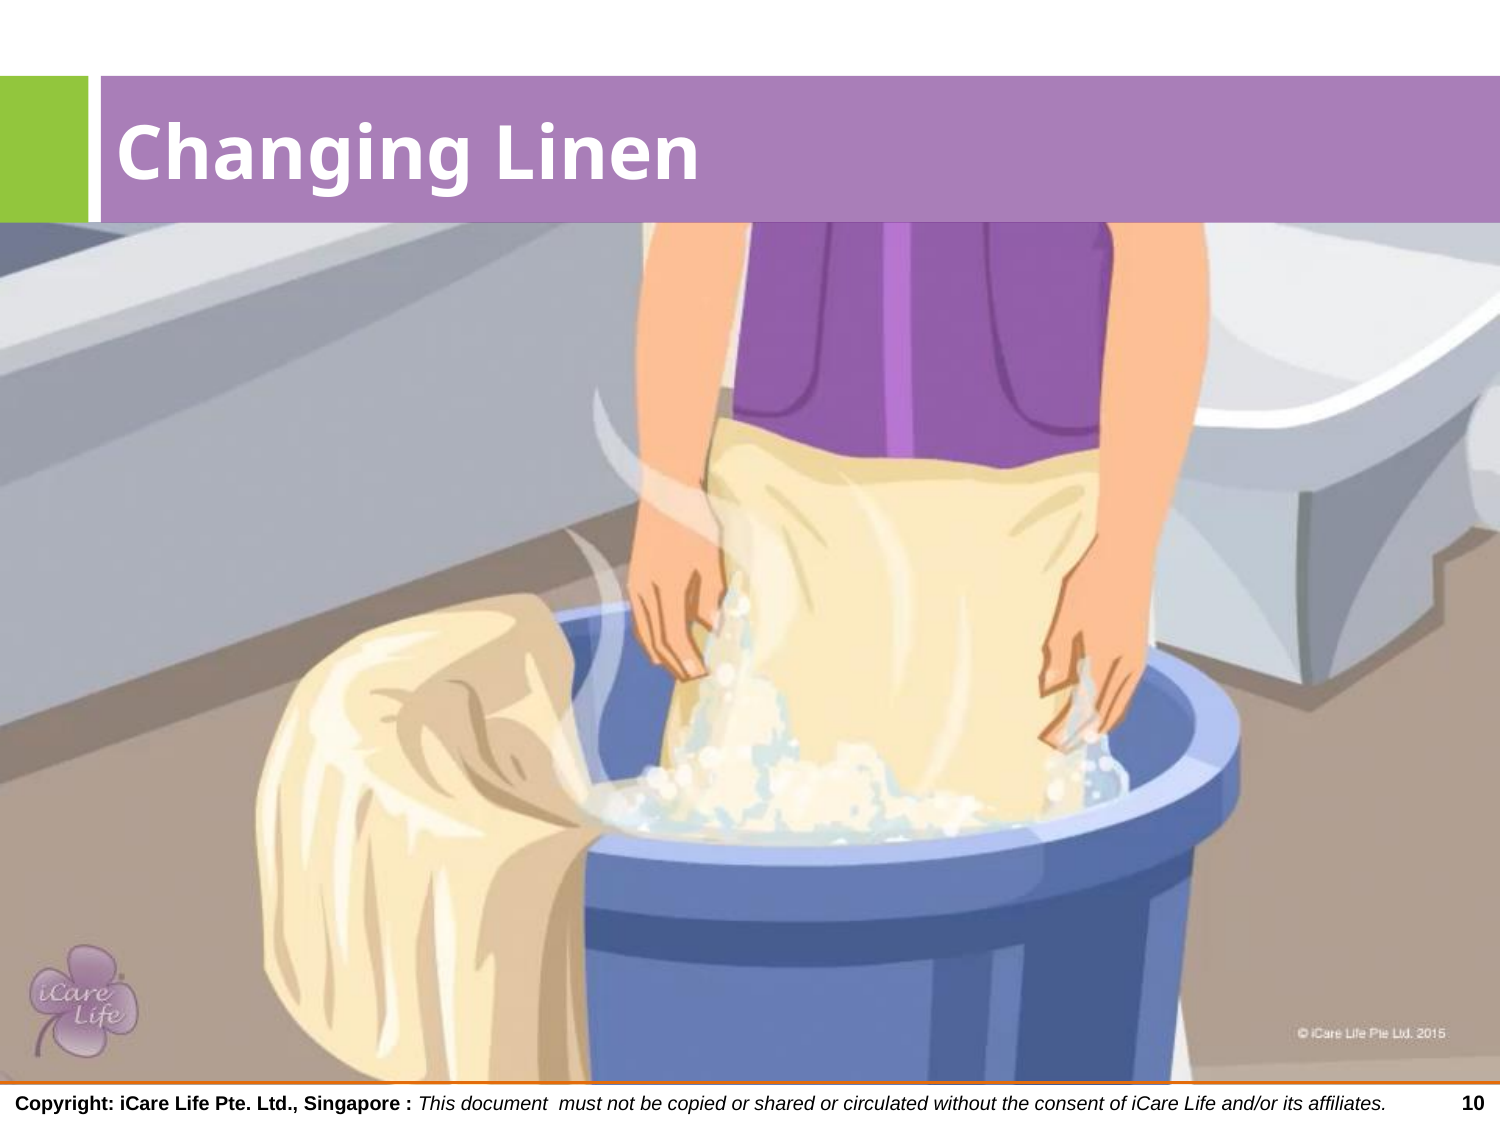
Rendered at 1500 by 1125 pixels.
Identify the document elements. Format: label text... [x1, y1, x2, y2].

picture [0, 222, 1500, 1081]
text_box Copyright: iCare Life Pte. Ltd., Singapore : This document must not be copied or shared or circulated without the consent of iCare Life and/or its affiliates. [0, 1093, 1500, 1122]
text_box Changing Linen [100, 75, 1500, 221]
text_box [0, 75, 89, 220]
